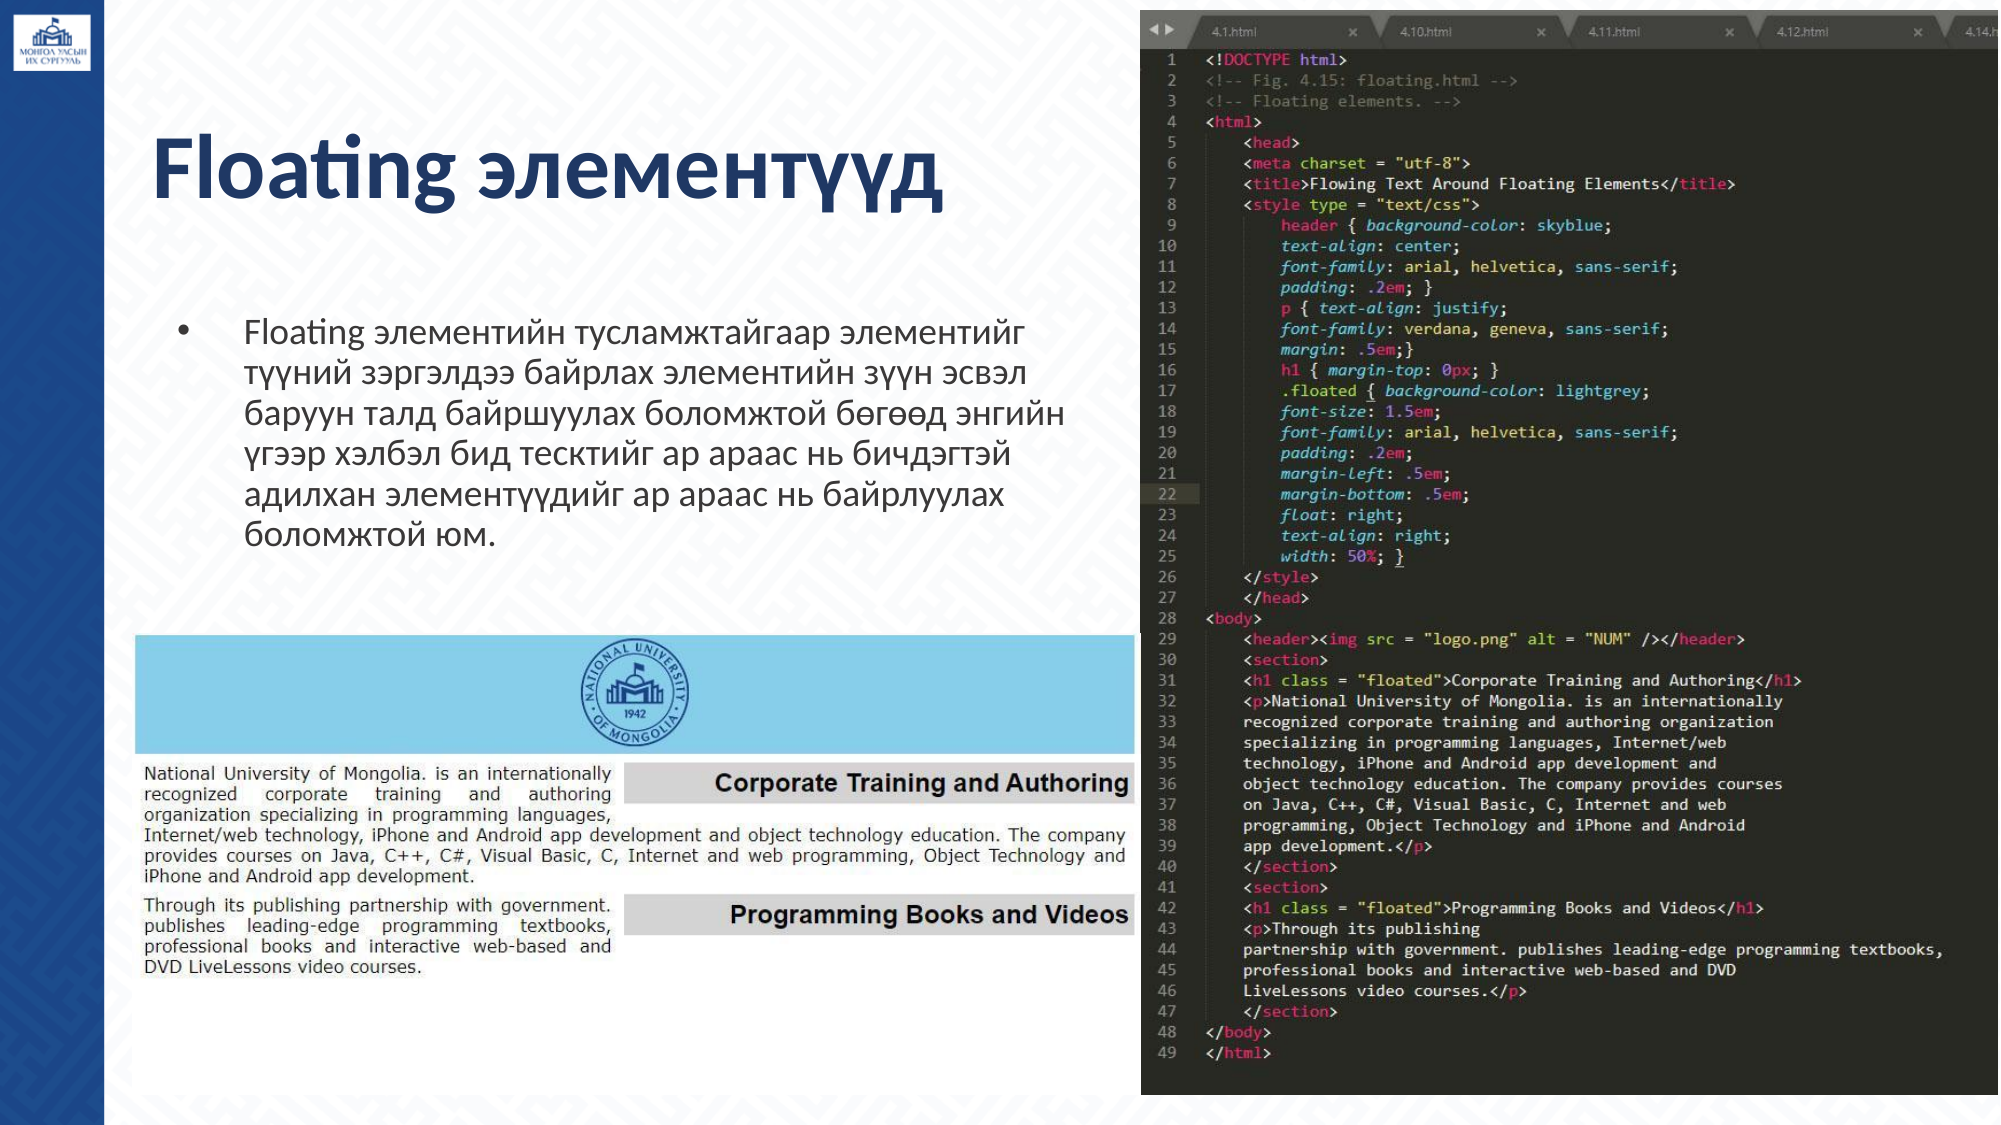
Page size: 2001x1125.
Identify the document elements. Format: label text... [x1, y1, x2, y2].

title Floating элементүүд [137, 59, 1082, 278]
picture [0, 0, 2001, 1125]
list Floating элементийн тусламжтайгаар элементийг түүний зэргэлдээ байрлах элементийн зүүн эсвэл баруун талд байршуулах боломжтой бөгөөд энгийн үгээр хэлбэл бид тесктийг ар араас нь бичдэгтэй адилхан элементүүдийг ар араас нь байрлуулах боломжтой юм. [153, 304, 1098, 599]
